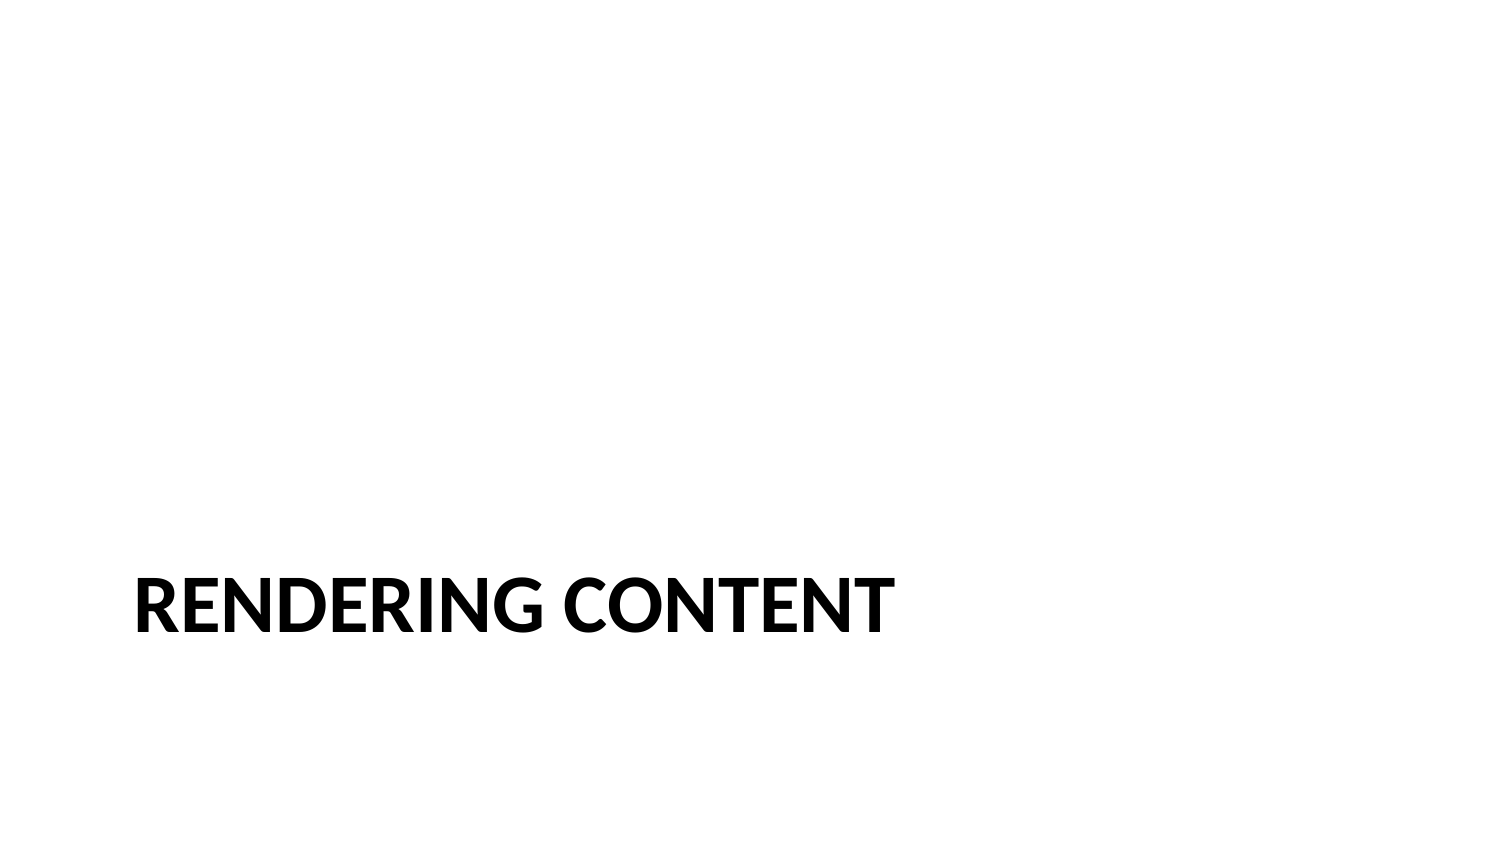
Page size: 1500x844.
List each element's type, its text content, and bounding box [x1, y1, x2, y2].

title Rendering Content [118, 542, 1394, 710]
